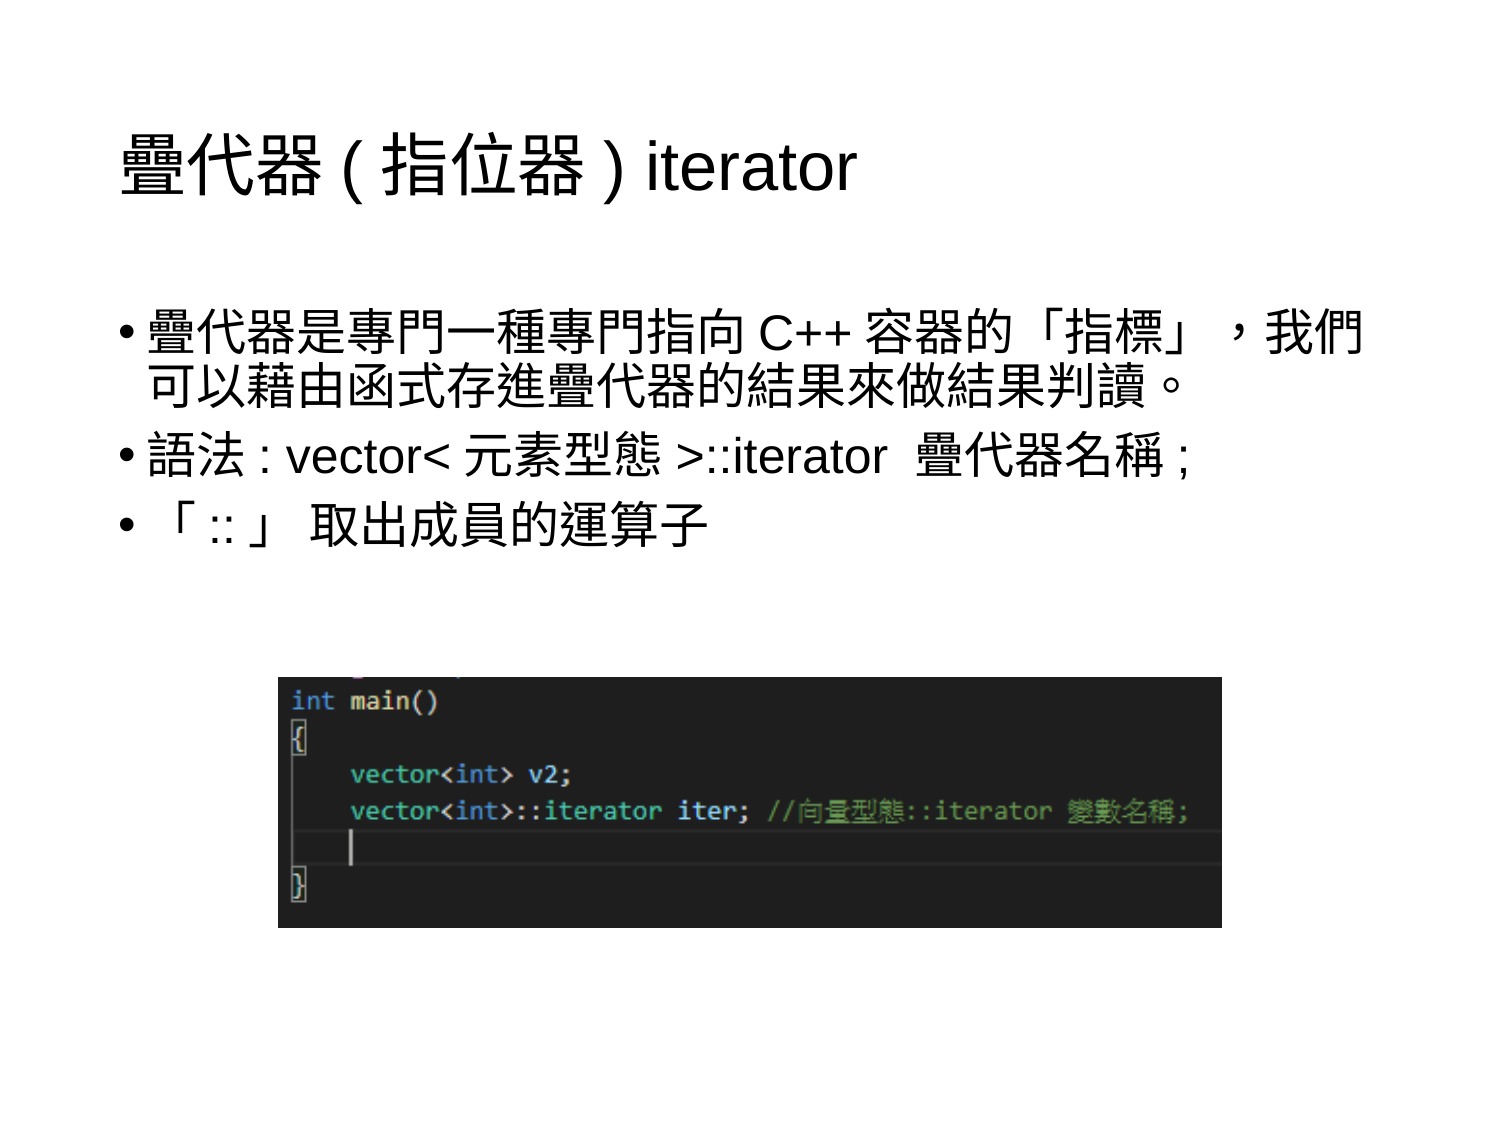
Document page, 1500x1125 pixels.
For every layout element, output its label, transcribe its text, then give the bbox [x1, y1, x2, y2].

title 疊代器(指位器) iterator [103, 59, 1397, 278]
list 疊代器是專門一種專門指向C++容器的「指標」，我們可以藉由函式存進疊代器的結果來做結果判讀。 語法: vector<元素型態>::iterator 疊代器名稱; 「::」 取出成員的運算子 [103, 299, 1397, 1014]
picture [278, 676, 1222, 928]
